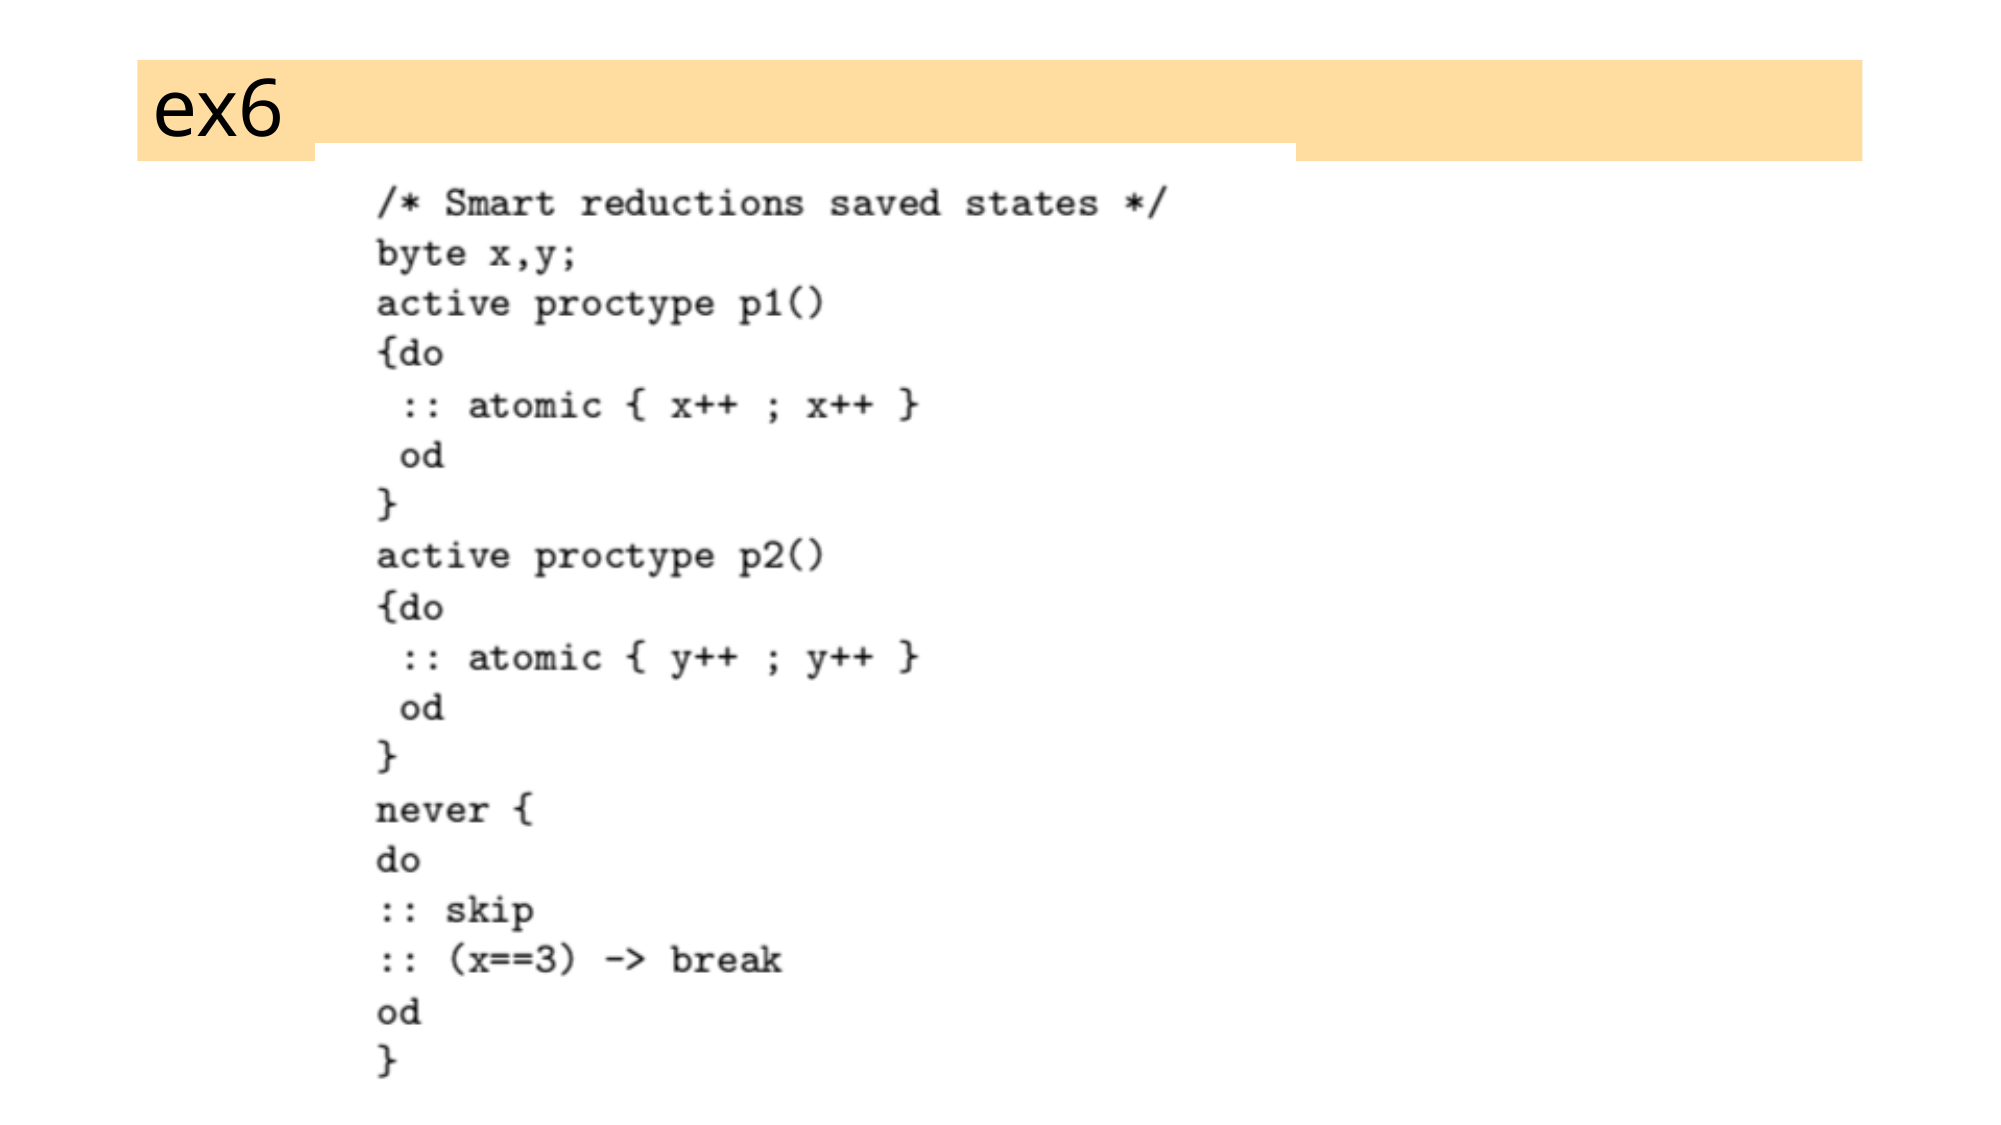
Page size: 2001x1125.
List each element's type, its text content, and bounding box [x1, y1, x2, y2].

title ex6 [137, 59, 1863, 162]
picture [315, 143, 1296, 1125]
